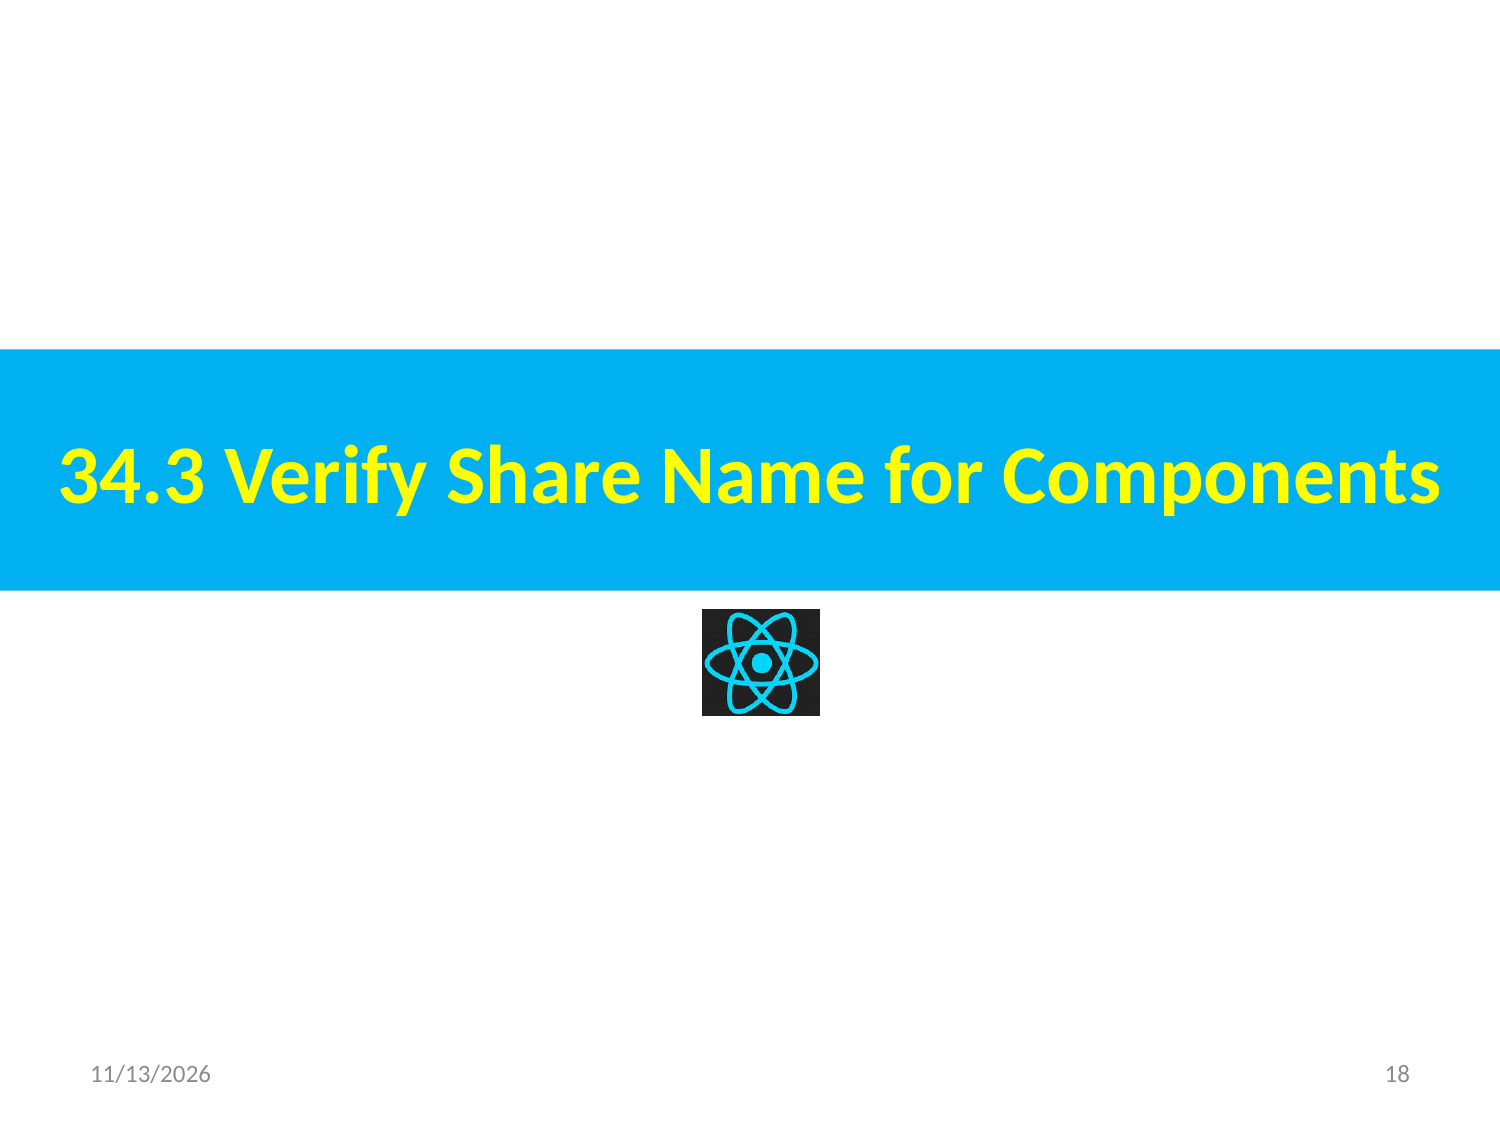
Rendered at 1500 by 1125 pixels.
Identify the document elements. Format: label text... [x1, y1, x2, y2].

slide_number 18 [1074, 1042, 1425, 1103]
picture [702, 609, 821, 716]
title 34.3 Verify Share Name for Components [0, 349, 1500, 591]
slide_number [75, 1042, 425, 1103]
